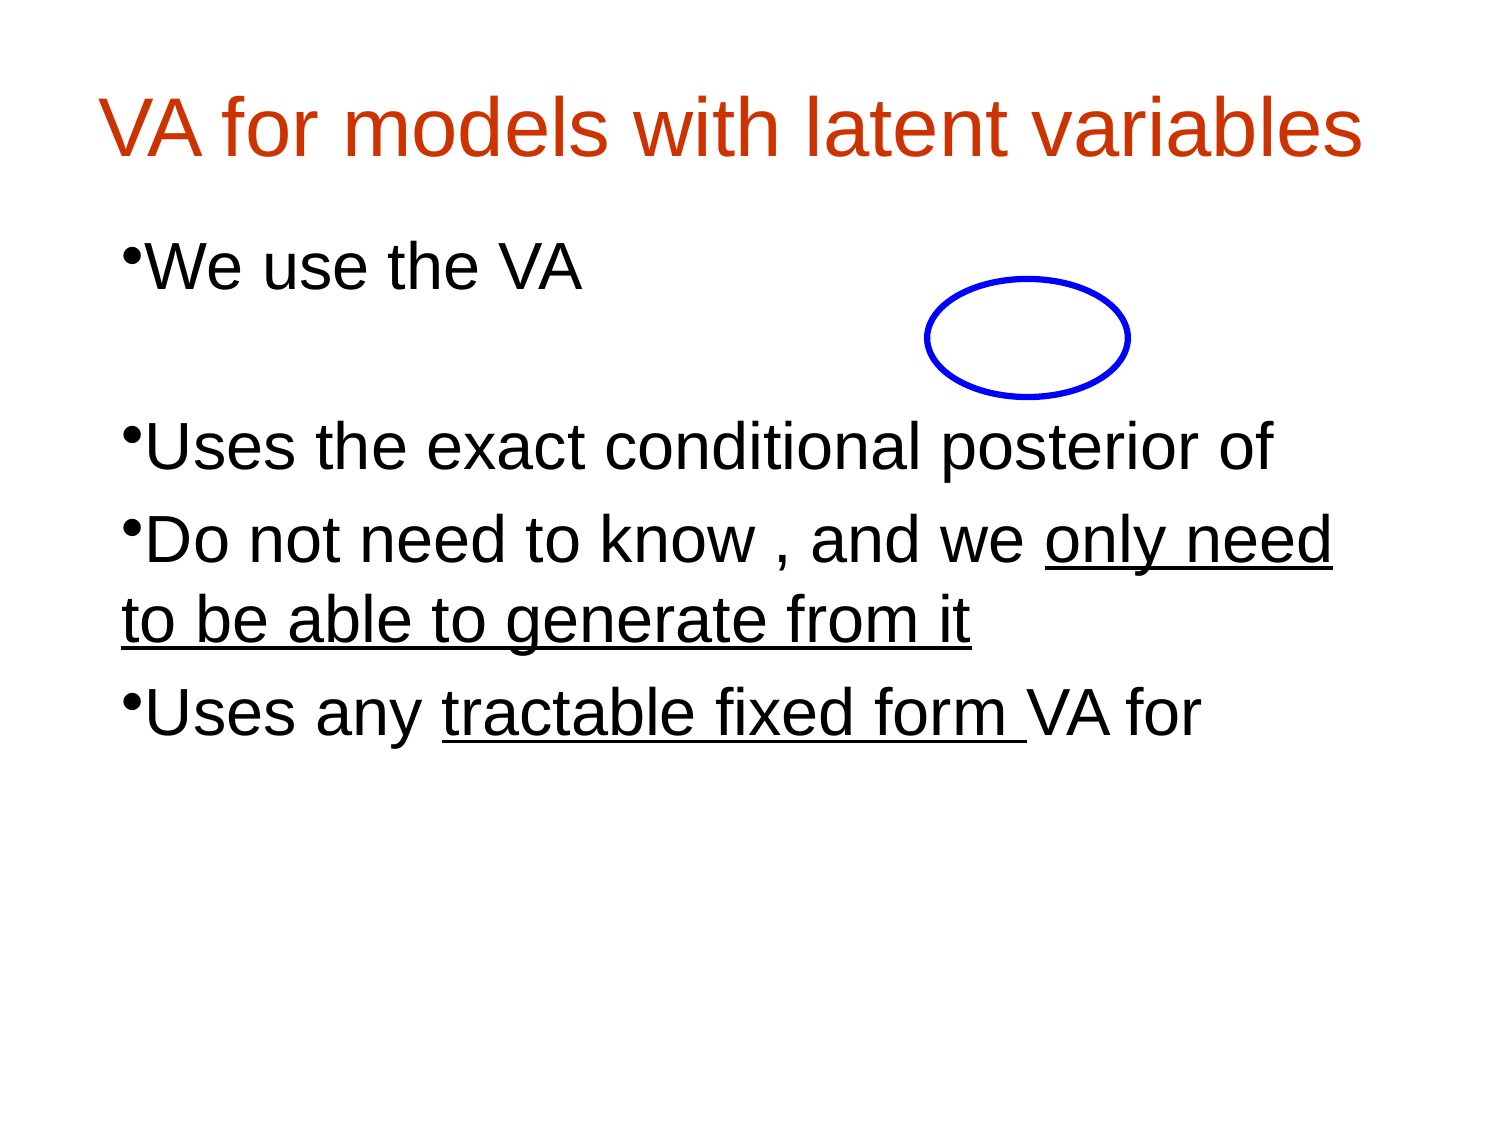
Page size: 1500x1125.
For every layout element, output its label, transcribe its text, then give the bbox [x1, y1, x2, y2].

title VA for models with latent variables [76, 55, 1388, 191]
text_box [925, 276, 1130, 400]
